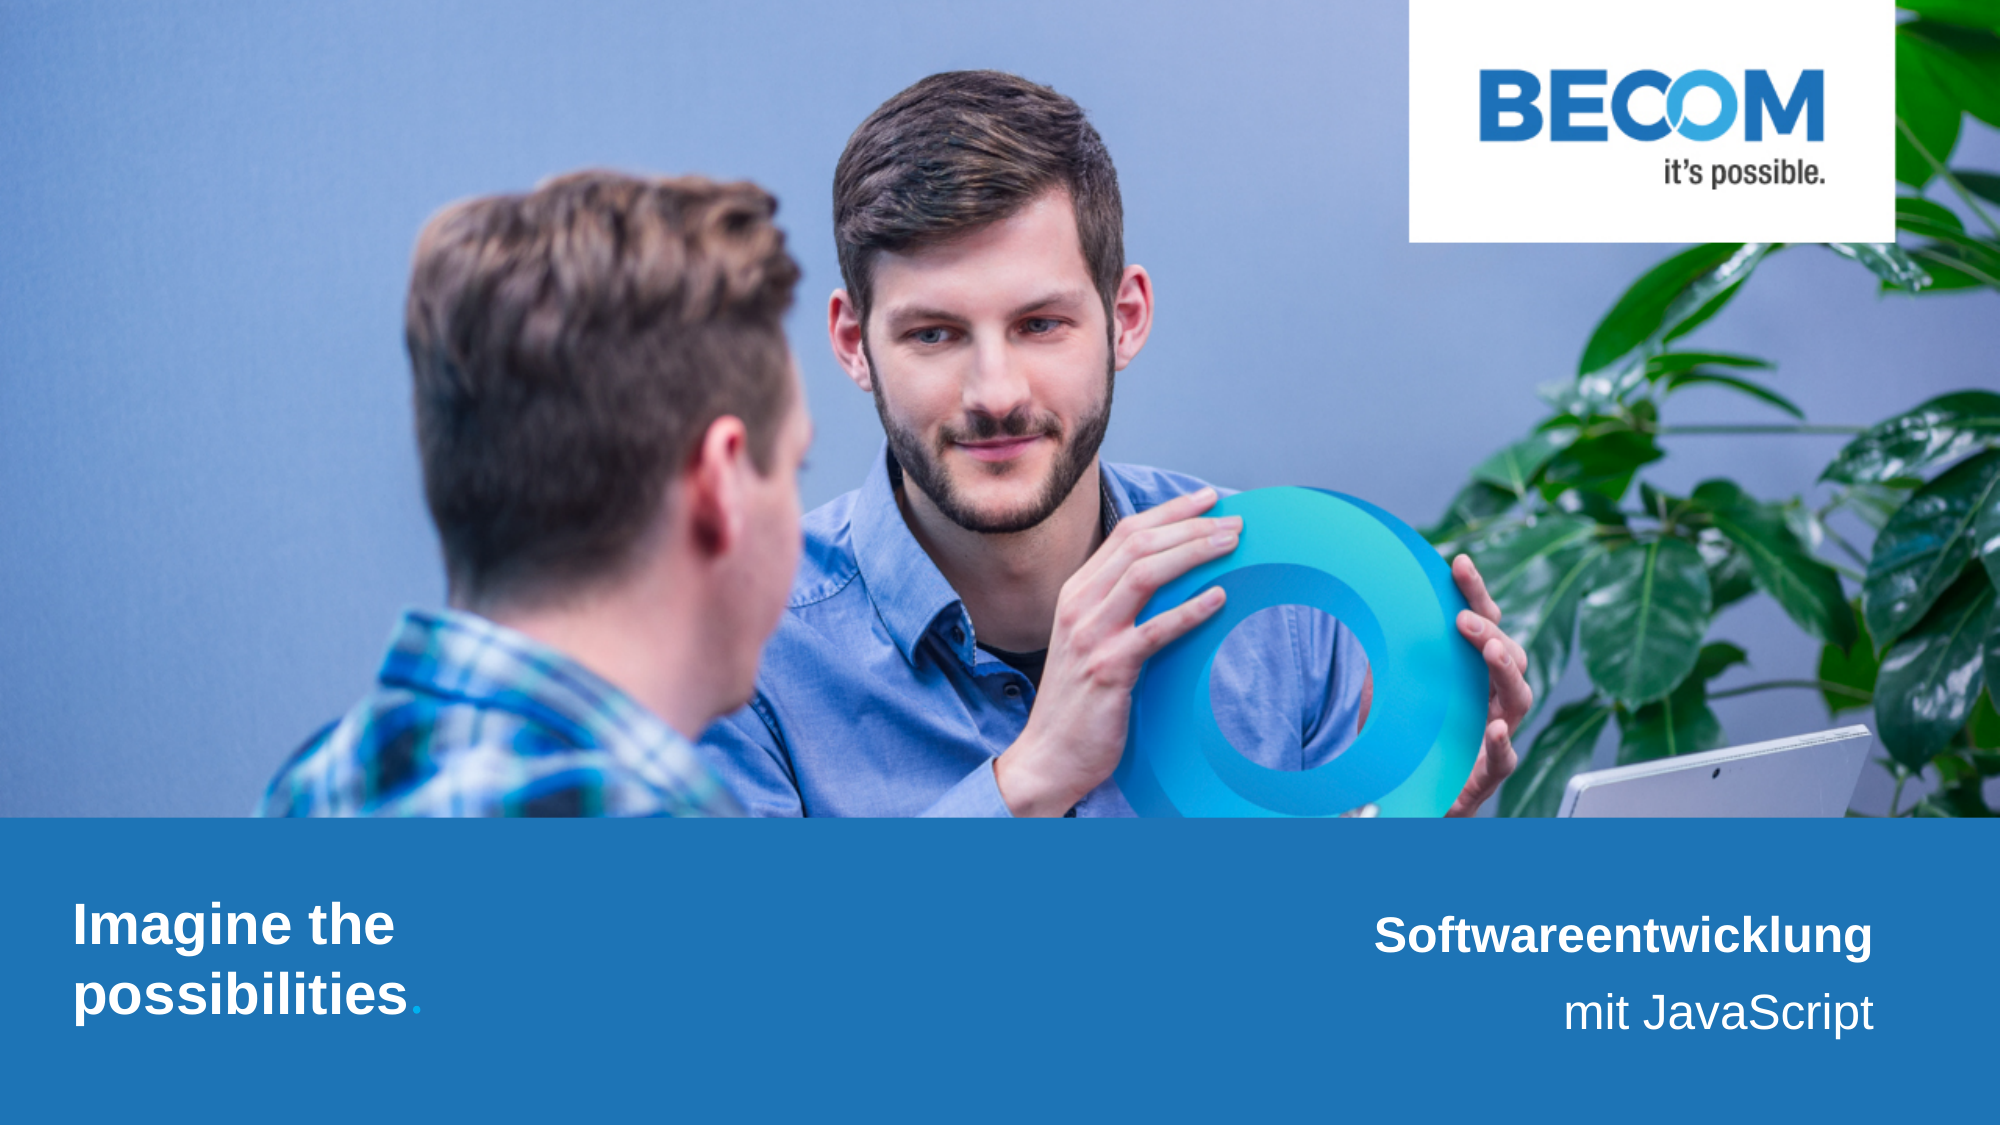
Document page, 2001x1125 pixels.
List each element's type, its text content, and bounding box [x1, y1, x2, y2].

title Softwareentwicklung [517, 900, 1890, 972]
picture [0, 0, 2000, 817]
subtitle mit JavaScript [517, 979, 1890, 1049]
picture [1209, 604, 1374, 772]
picture [1223, 619, 1229, 626]
